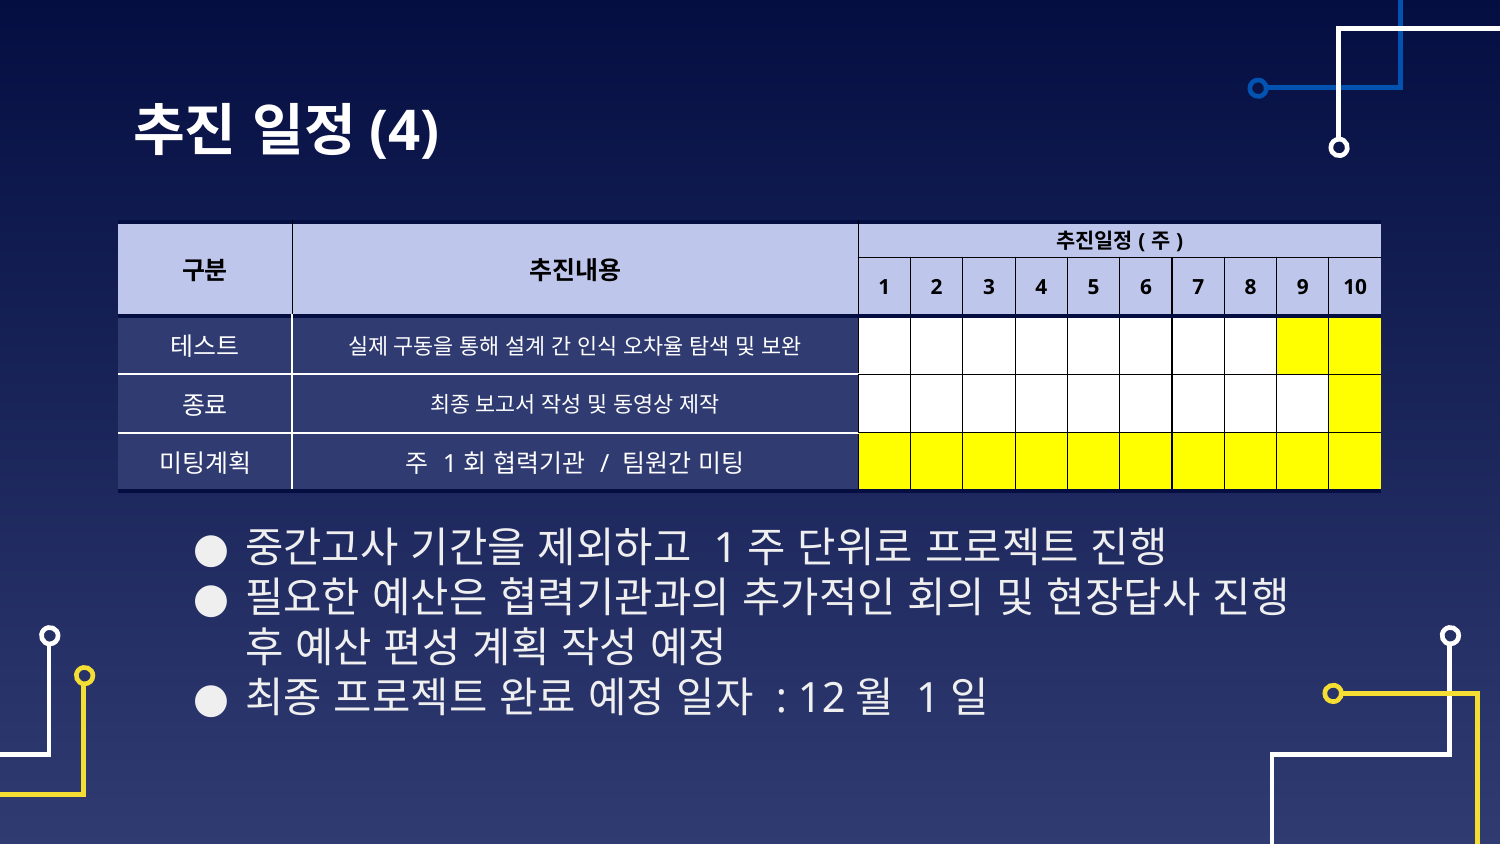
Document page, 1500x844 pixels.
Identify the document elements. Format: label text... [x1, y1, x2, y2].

table_cell [1329, 433, 1381, 489]
table_cell 7 [1173, 258, 1224, 314]
table_cell [859, 433, 910, 489]
table_cell 종료 [118, 375, 291, 432]
table_cell 3 [963, 258, 1015, 314]
table_cell [1329, 375, 1381, 432]
table_cell 테스트 [118, 318, 291, 373]
table_cell 6 [1120, 258, 1171, 314]
table_cell 실제 구동을 통해 설계 간 인식 오차율 탐색 및 보완 [293, 318, 858, 373]
table_cell [1016, 433, 1067, 489]
table_cell [911, 318, 962, 374]
list 중간고사 기간을 제외하고 1주 단위로 프로젝트 진행 필요한 예산은 협력기관과의 추가적인 회의 및 현장답사 진행 후 예산 편성 계획 작성 예정 최종 프로젝트 완료 예정 일자 : 12월 1일 [155, 505, 1345, 737]
title 추진 일정(4) [118, 88, 1382, 167]
table_cell [1016, 375, 1067, 432]
table_cell [1173, 375, 1224, 432]
table_cell [1173, 318, 1224, 374]
table_cell [859, 318, 910, 374]
table_header 추진내용 [293, 224, 858, 314]
table_cell [859, 375, 910, 432]
table_cell [911, 375, 962, 432]
table_cell [1120, 433, 1171, 489]
table_cell [1173, 433, 1224, 489]
table_cell 10 [1329, 258, 1381, 314]
table_cell [1225, 318, 1276, 374]
table_cell [963, 375, 1015, 432]
table_cell [1068, 318, 1119, 374]
table_cell [1120, 375, 1171, 432]
table_cell 1 [859, 258, 910, 314]
table_cell [963, 318, 1015, 374]
table_cell [1120, 318, 1171, 374]
table_cell 8 [1225, 258, 1276, 314]
table_cell 최종 보고서 작성 및 동영상 제작 [293, 375, 858, 432]
table_cell 주 1회 협력기관 / 팀원간 미팅 [293, 434, 858, 489]
table_cell [1225, 375, 1276, 432]
table_cell [1068, 375, 1119, 432]
table_cell [1068, 433, 1119, 489]
table_cell 5 [1068, 258, 1119, 314]
table_cell [1277, 375, 1328, 432]
table_cell [1225, 433, 1276, 489]
table_cell [963, 433, 1015, 489]
table_header 구분 [118, 224, 292, 314]
table_cell [1329, 318, 1381, 374]
table_cell 4 [1016, 258, 1067, 314]
table_header 추진일정(주) [859, 224, 1381, 257]
table_cell 미팅계획 [118, 434, 291, 489]
table_cell [1277, 433, 1328, 489]
table_cell [1277, 318, 1328, 374]
table_cell 2 [911, 258, 962, 314]
table_cell [1016, 318, 1067, 374]
table_cell [911, 433, 962, 489]
table_cell 9 [1277, 258, 1328, 314]
